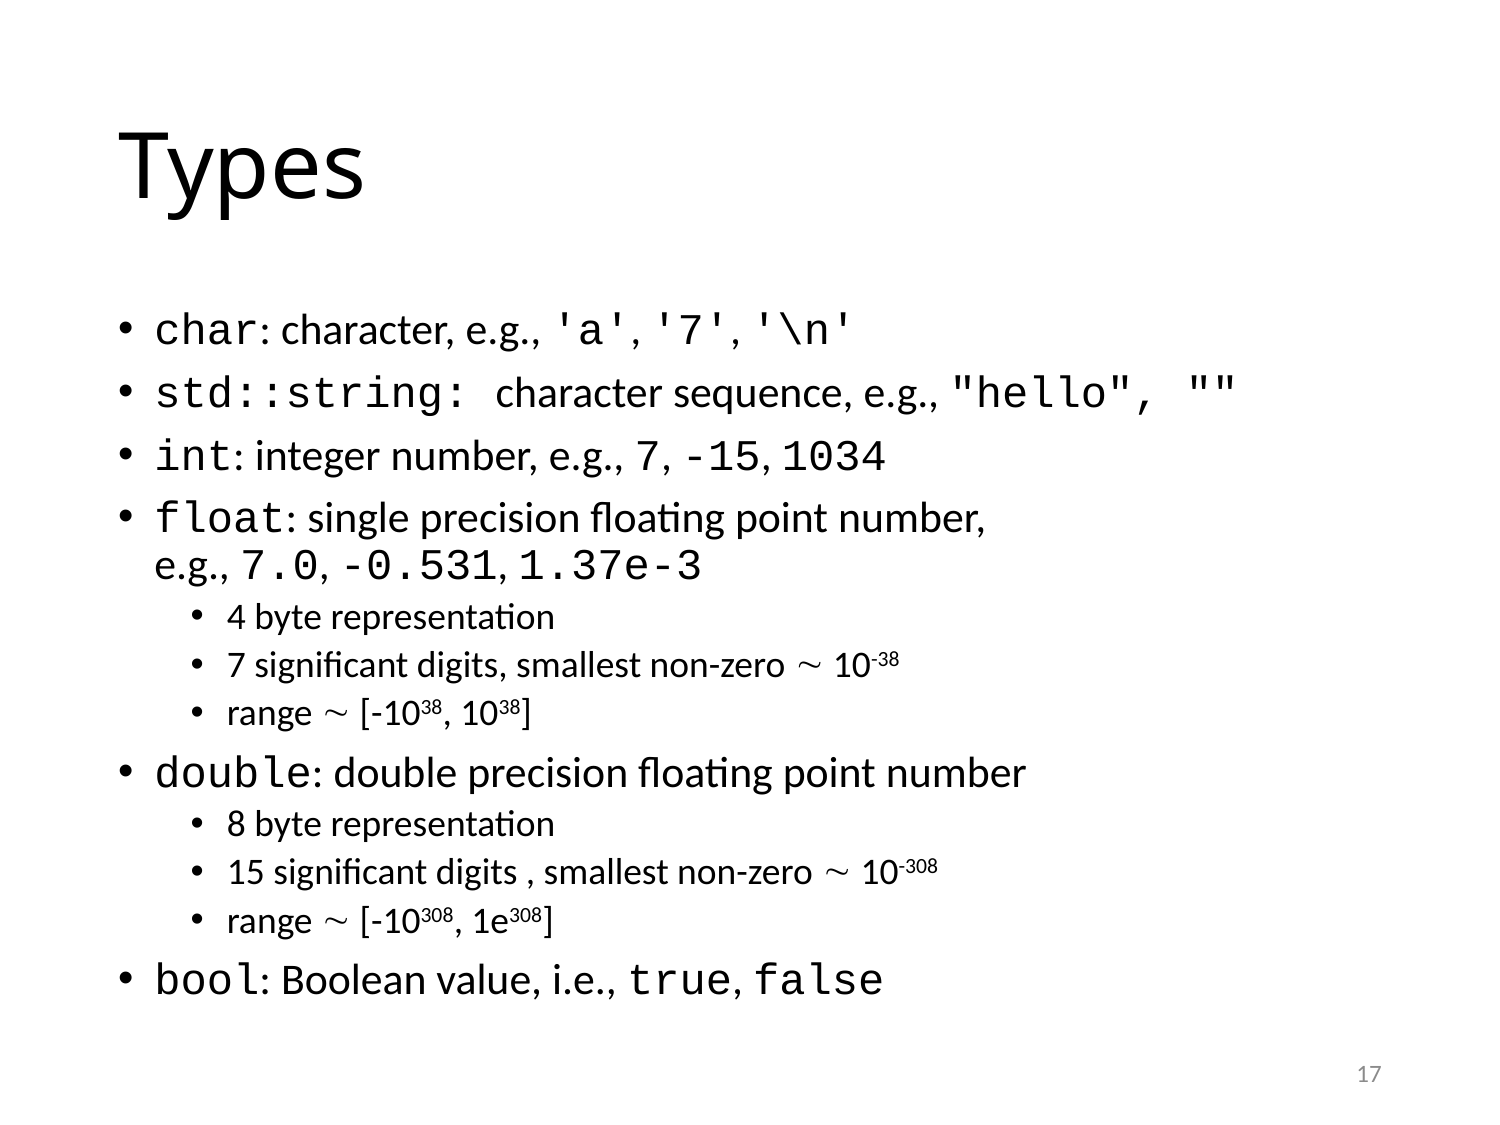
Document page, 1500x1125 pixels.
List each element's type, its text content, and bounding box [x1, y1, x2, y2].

title Types [103, 59, 1397, 278]
slide_number 17 [1059, 1042, 1397, 1103]
list char: character, e.g., 'a', '7', '\n' std::string: character sequence, e.g., "hello", "" int: integer number, e.g., 7, -15, 1034 float: single precision floating point number, e.g., 7.0, -0.531, 1.37e-3 4 byte representation 7 significant digits, smallest non-zero  10-38 range  [-1038, 1038] double: double precision floating point number 8 byte representation 15 significant digits , smallest non-zero  10-308 range  [-10308, 1e308] bool: Boolean value, i.e., true, false [103, 299, 1397, 1014]
